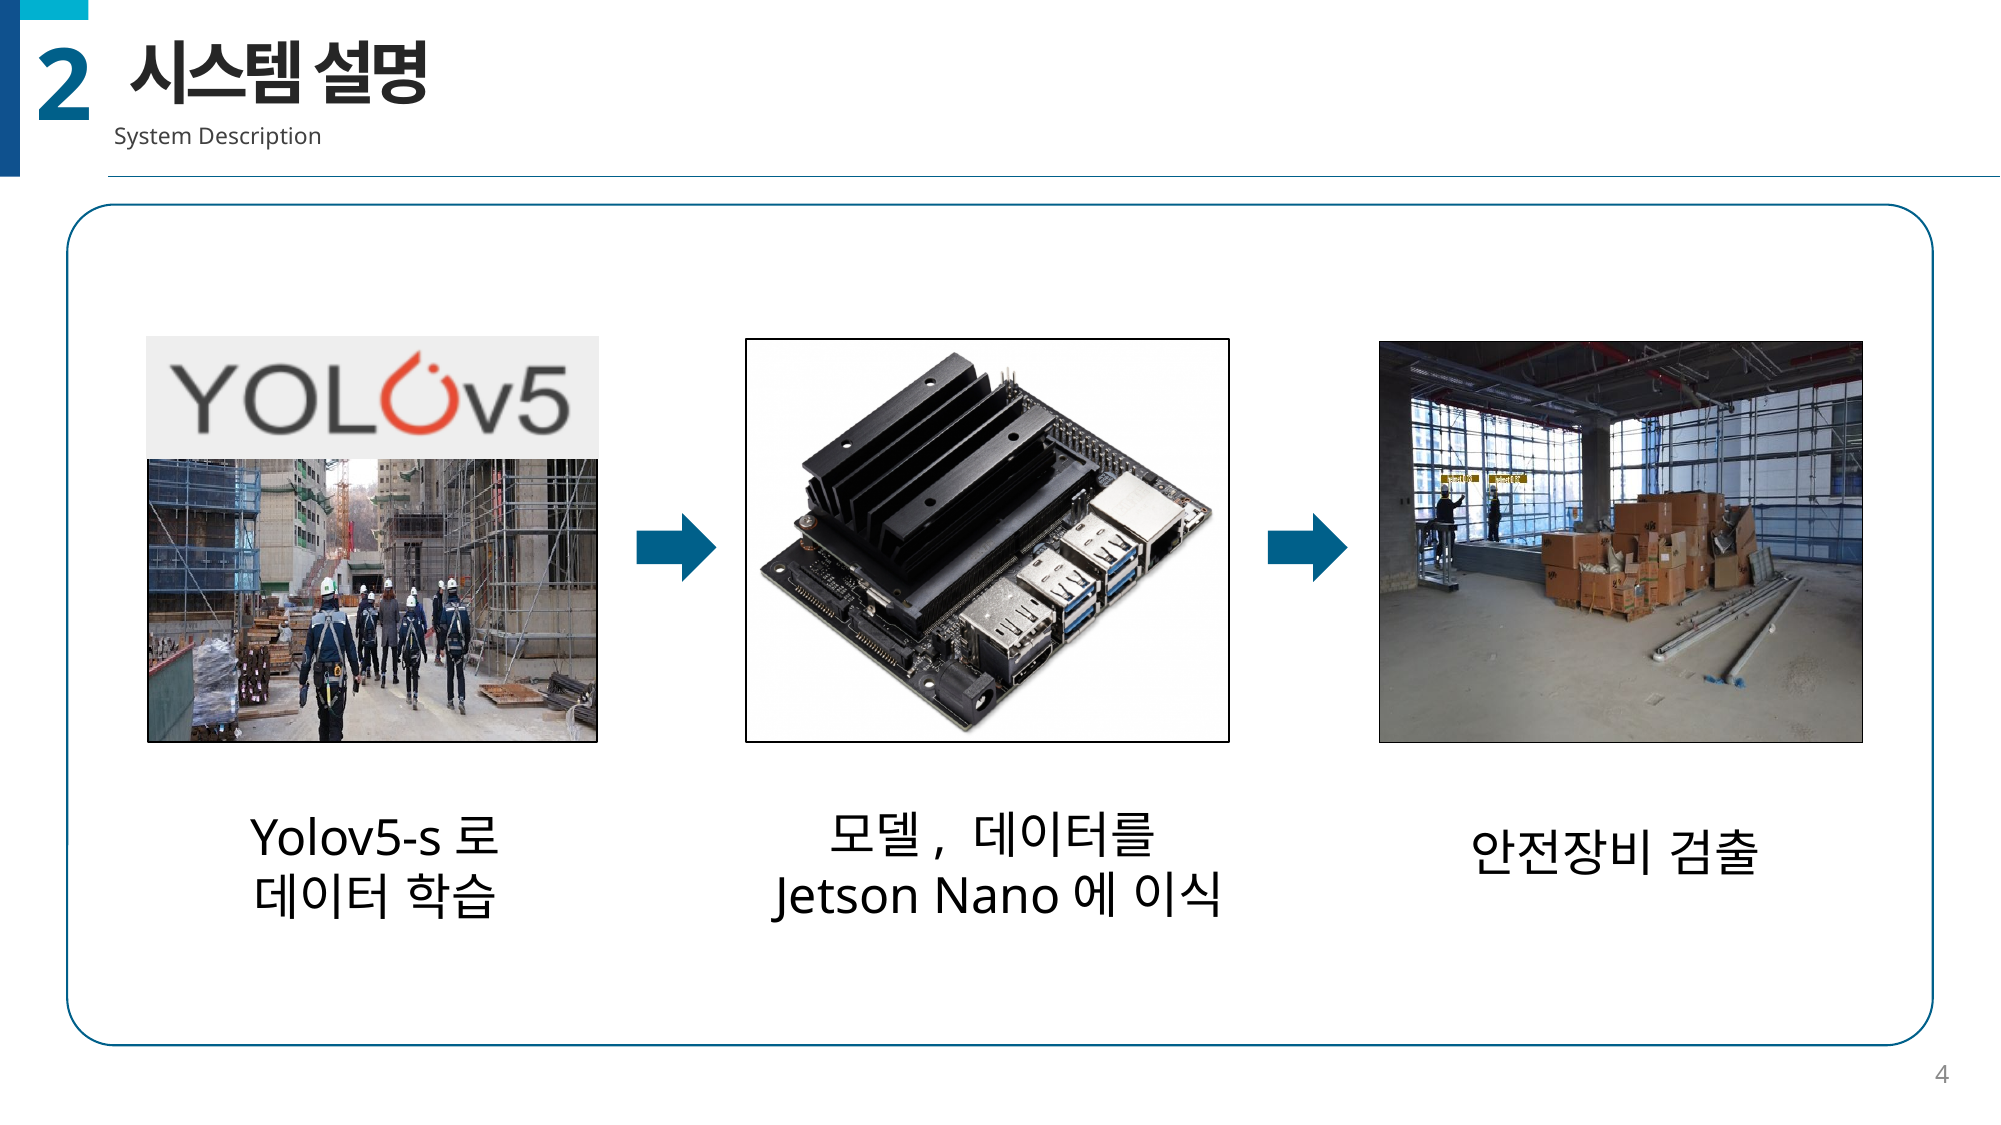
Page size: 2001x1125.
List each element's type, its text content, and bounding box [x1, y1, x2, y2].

picture [146, 336, 599, 459]
text_box [66, 203, 1934, 1047]
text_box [0, 0, 455, 177]
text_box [148, 339, 1827, 902]
slide_number 4 [1514, 1045, 1965, 1106]
picture [1379, 341, 1863, 743]
